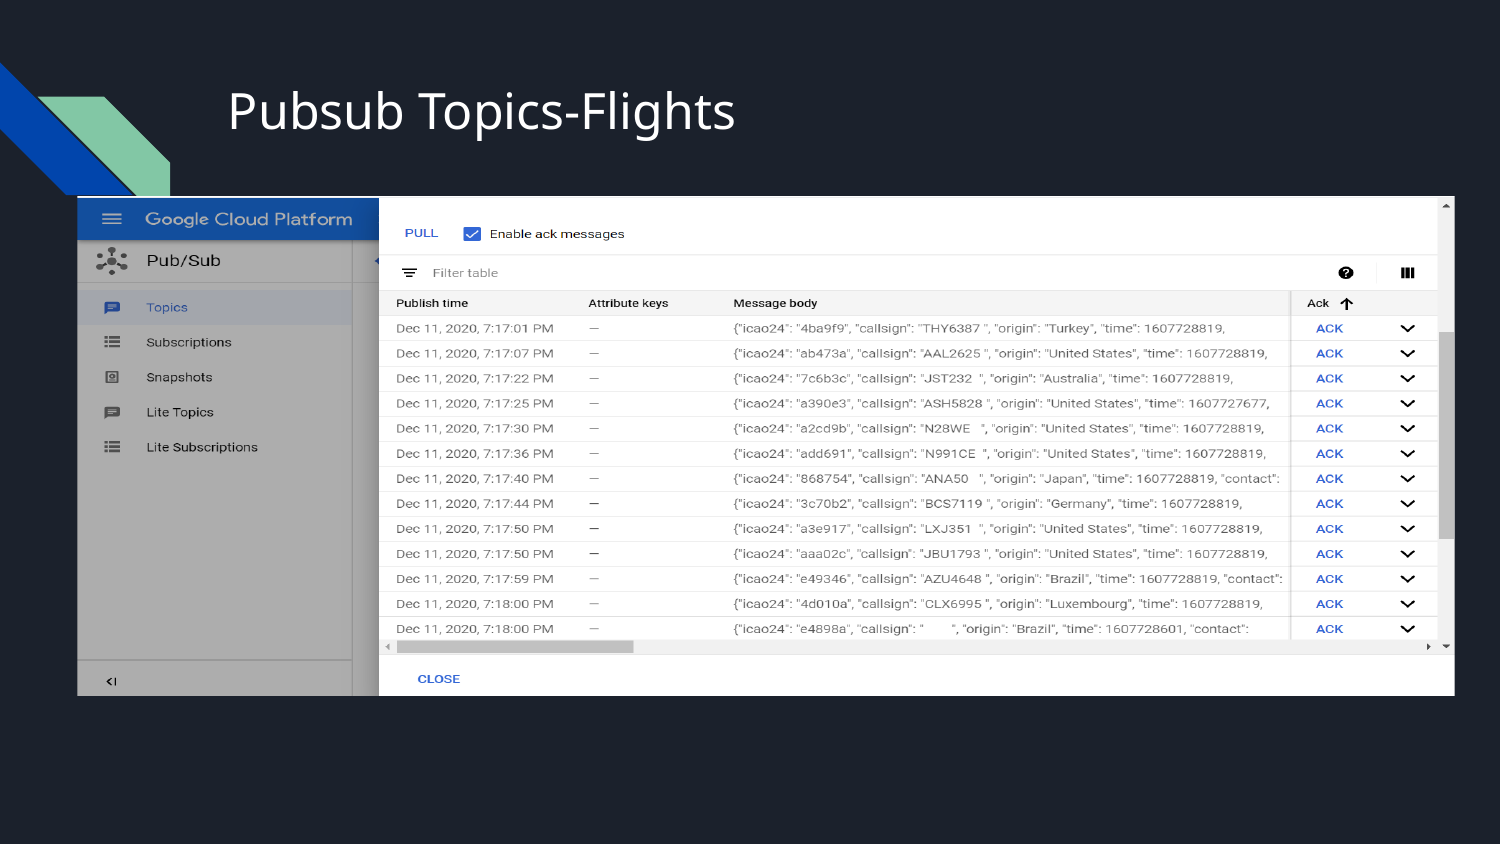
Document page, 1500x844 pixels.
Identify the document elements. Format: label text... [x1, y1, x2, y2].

title Pubsub Topics-Flights [212, 64, 1368, 195]
picture [77, 196, 1455, 697]
